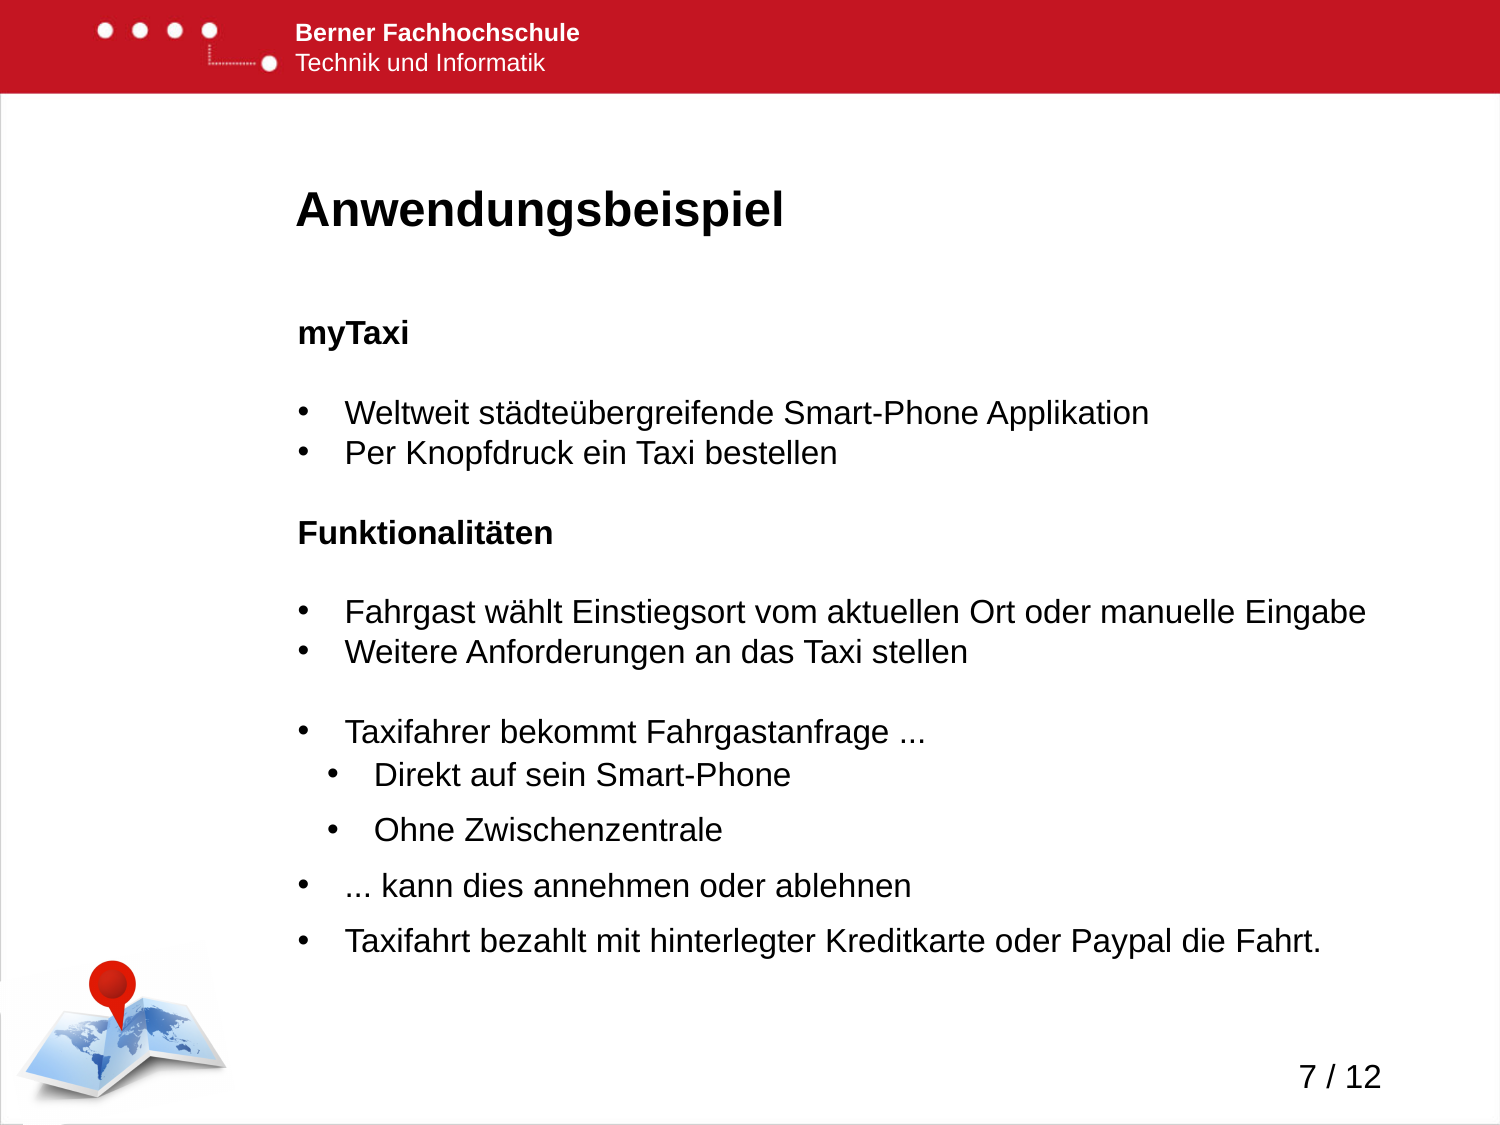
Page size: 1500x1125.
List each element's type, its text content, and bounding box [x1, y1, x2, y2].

list myTaxi Weltweit städteübergreifende Smart-Phone Applikation Per Knopfdruck ein Taxi bestellen Funktionalitäten Fahrgast wählt Einstiegsort vom aktuellen Ort oder manuelle Eingabe Weitere Anforderungen an das Taxi stellen Taxifahrer bekommt Fahrgastanfrage ... Direkt auf sein Smart-Phone Ohne Zwischenzentrale ... kann dies annehmen oder ablehnen Taxifahrt bezahlt mit hinterlegter Kreditkarte oder Paypal die Fahrt. [297, 271, 1444, 1015]
picture [0, 0, 1500, 1125]
title Anwendungsbeispiel [295, 177, 1441, 237]
